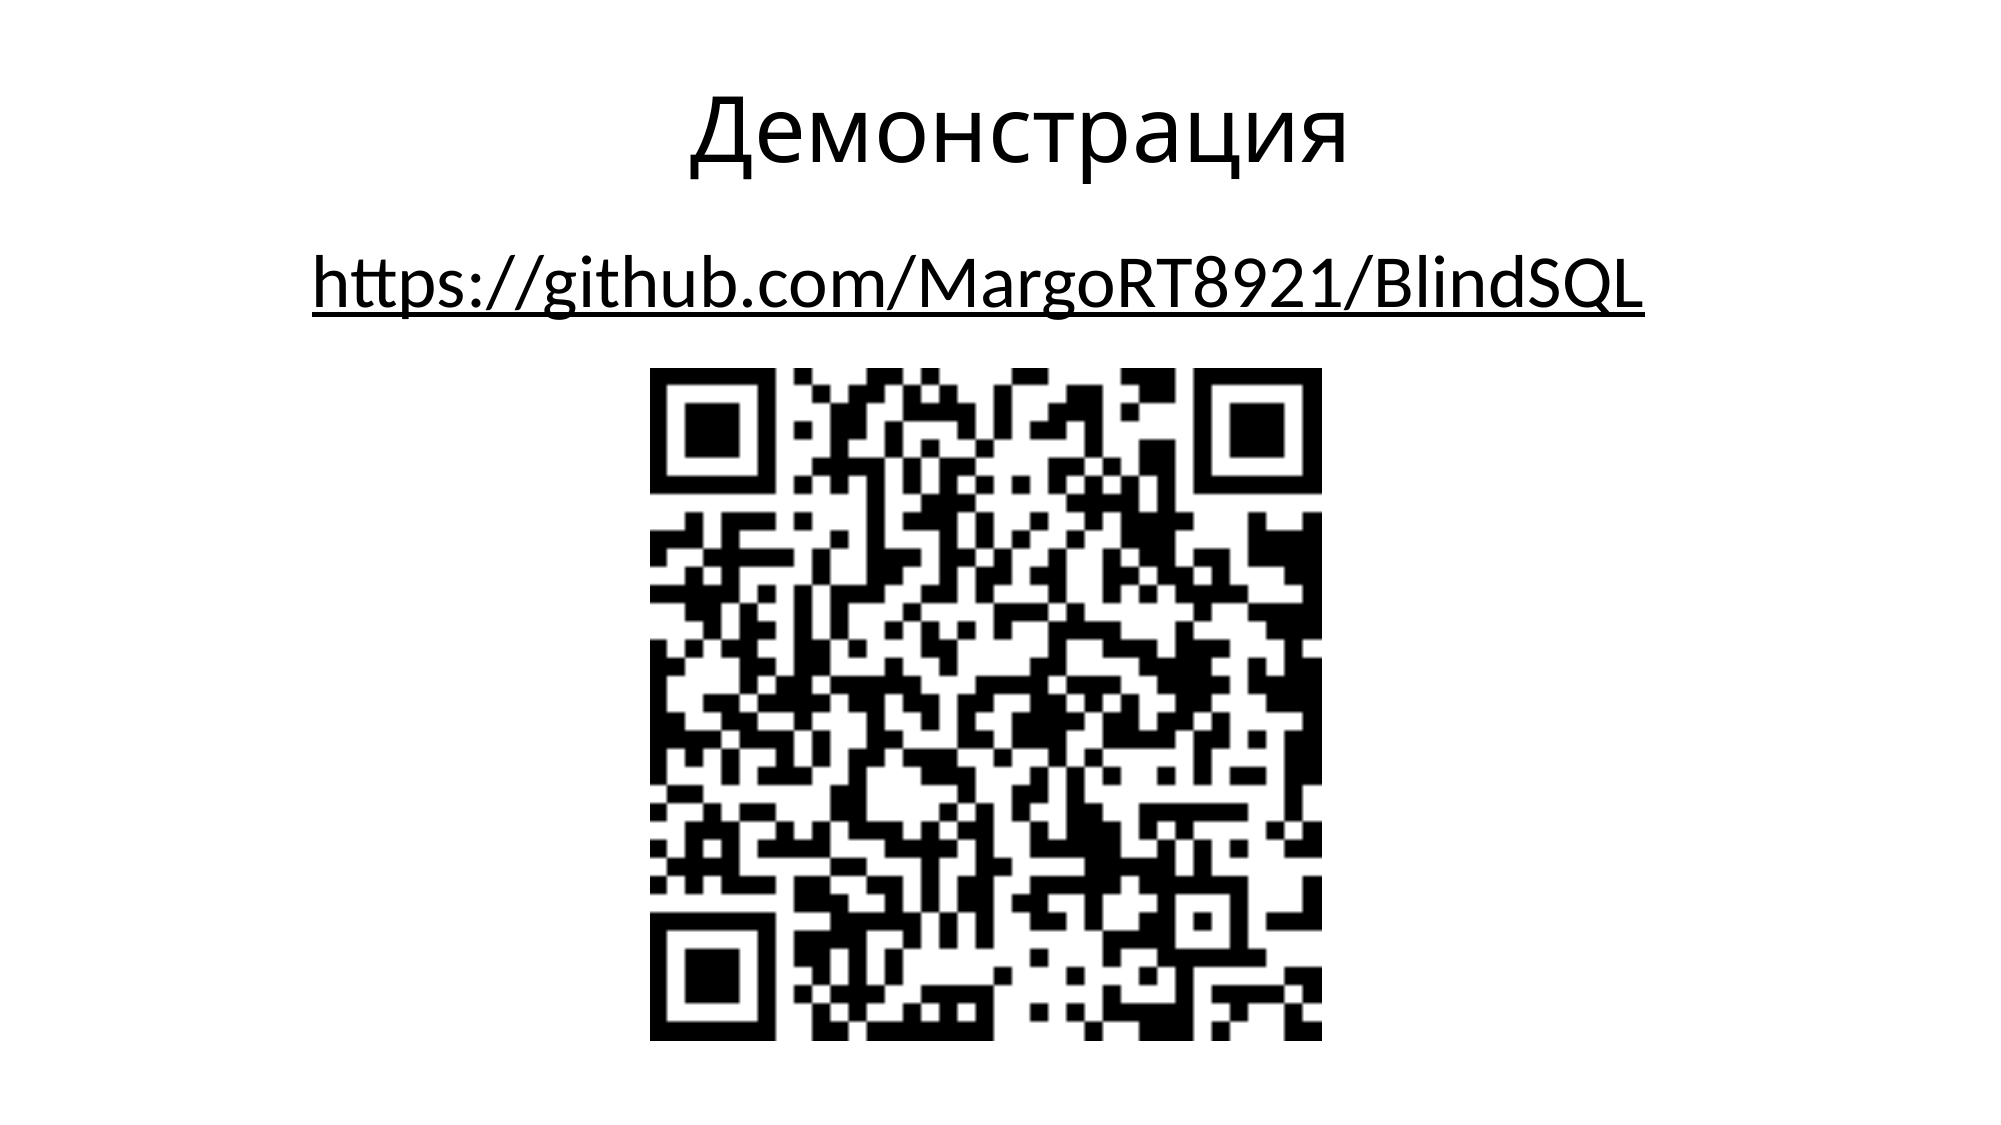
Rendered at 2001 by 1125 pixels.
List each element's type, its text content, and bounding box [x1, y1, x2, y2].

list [650, 368, 1322, 1041]
text_box https://github.com/MargoRT8921/BlindSQL [296, 225, 1704, 330]
title Демонстрация [675, 23, 1968, 242]
